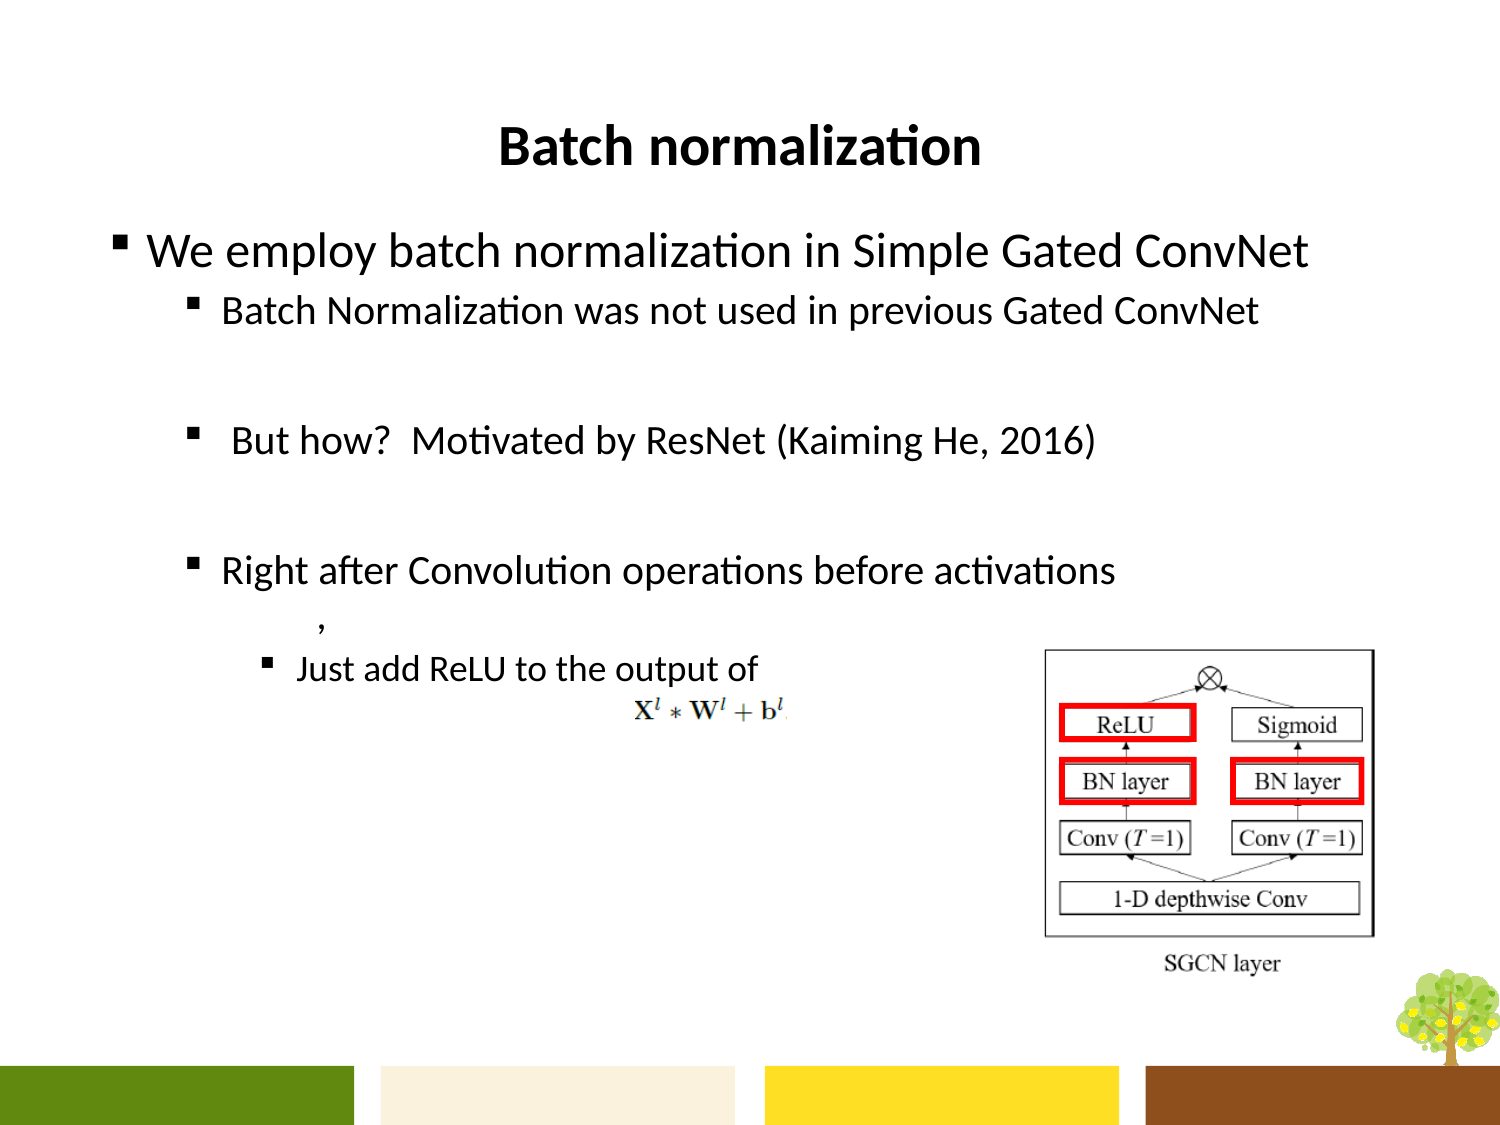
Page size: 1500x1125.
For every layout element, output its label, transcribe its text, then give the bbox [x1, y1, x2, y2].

list We employ batch normalization in Simple Gated ConvNet Batch Normalization was not used in previous Gated ConvNet But how? Motivated by ResNet (Kaiming He, 2016) Right after Convolution operations before activations , Just add ReLU to the output of [93, 216, 1397, 901]
picture [635, 693, 787, 725]
picture [1032, 639, 1500, 1066]
title Batch normalization [93, 64, 1388, 216]
